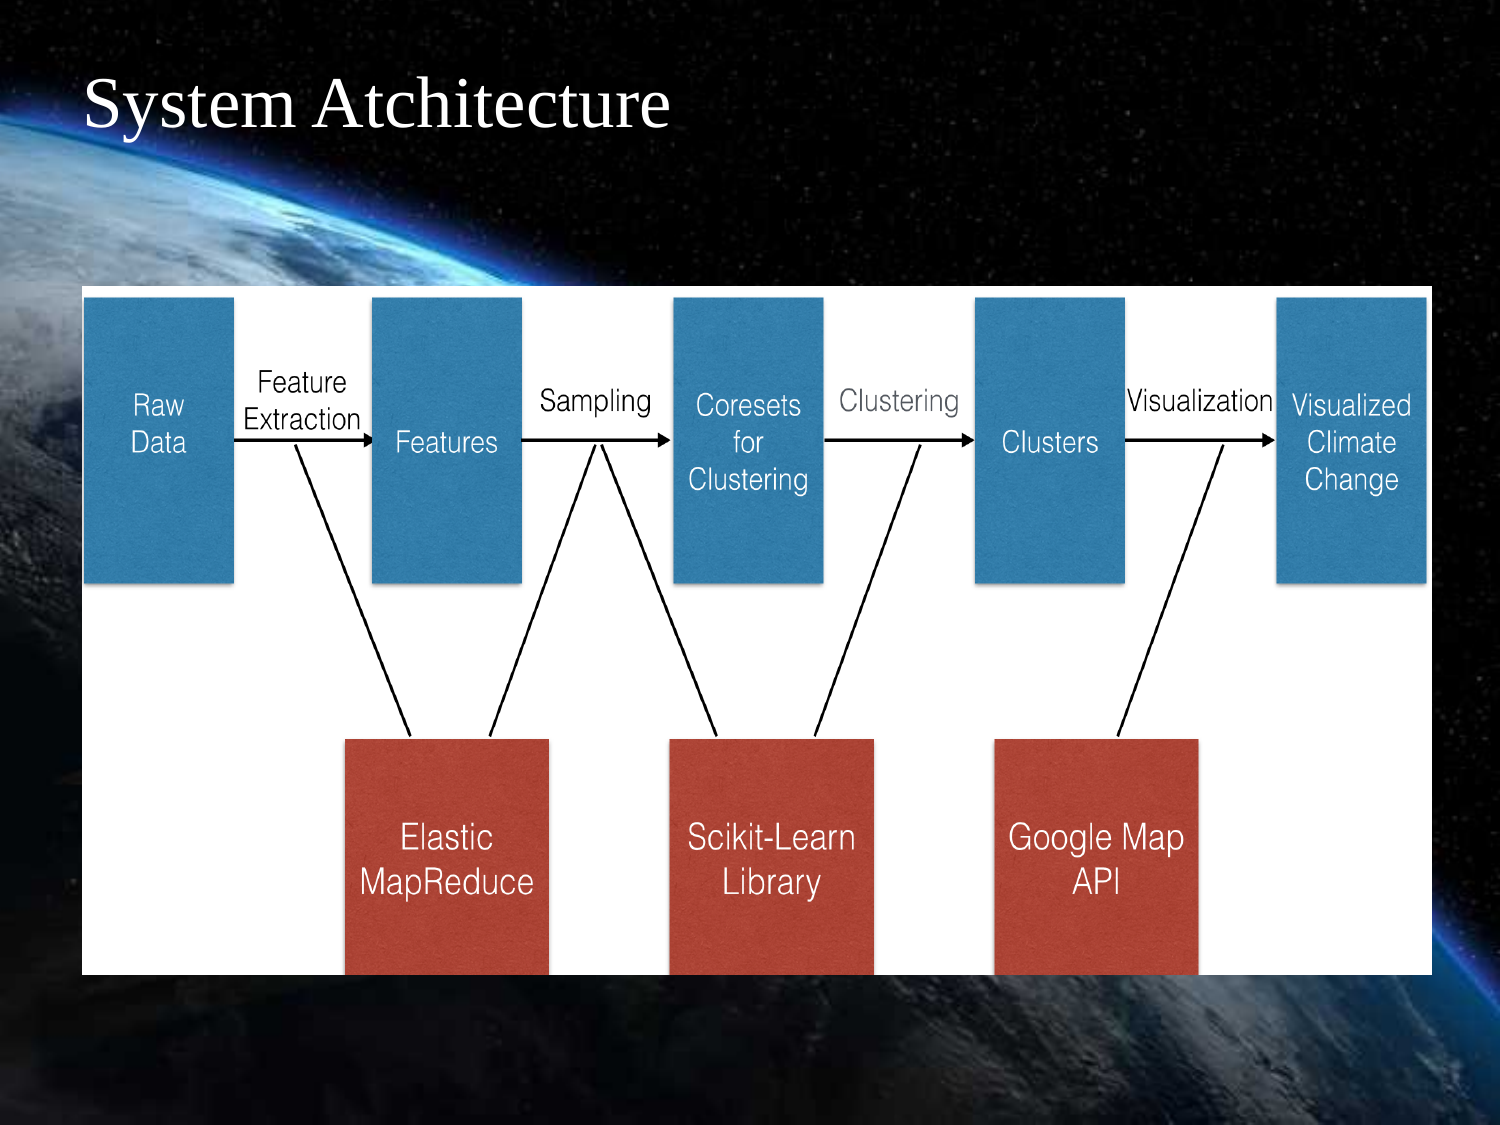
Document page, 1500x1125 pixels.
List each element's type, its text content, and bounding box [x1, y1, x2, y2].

text_box System Atchitecture [75, 45, 1020, 153]
picture [0, 0, 1500, 1125]
